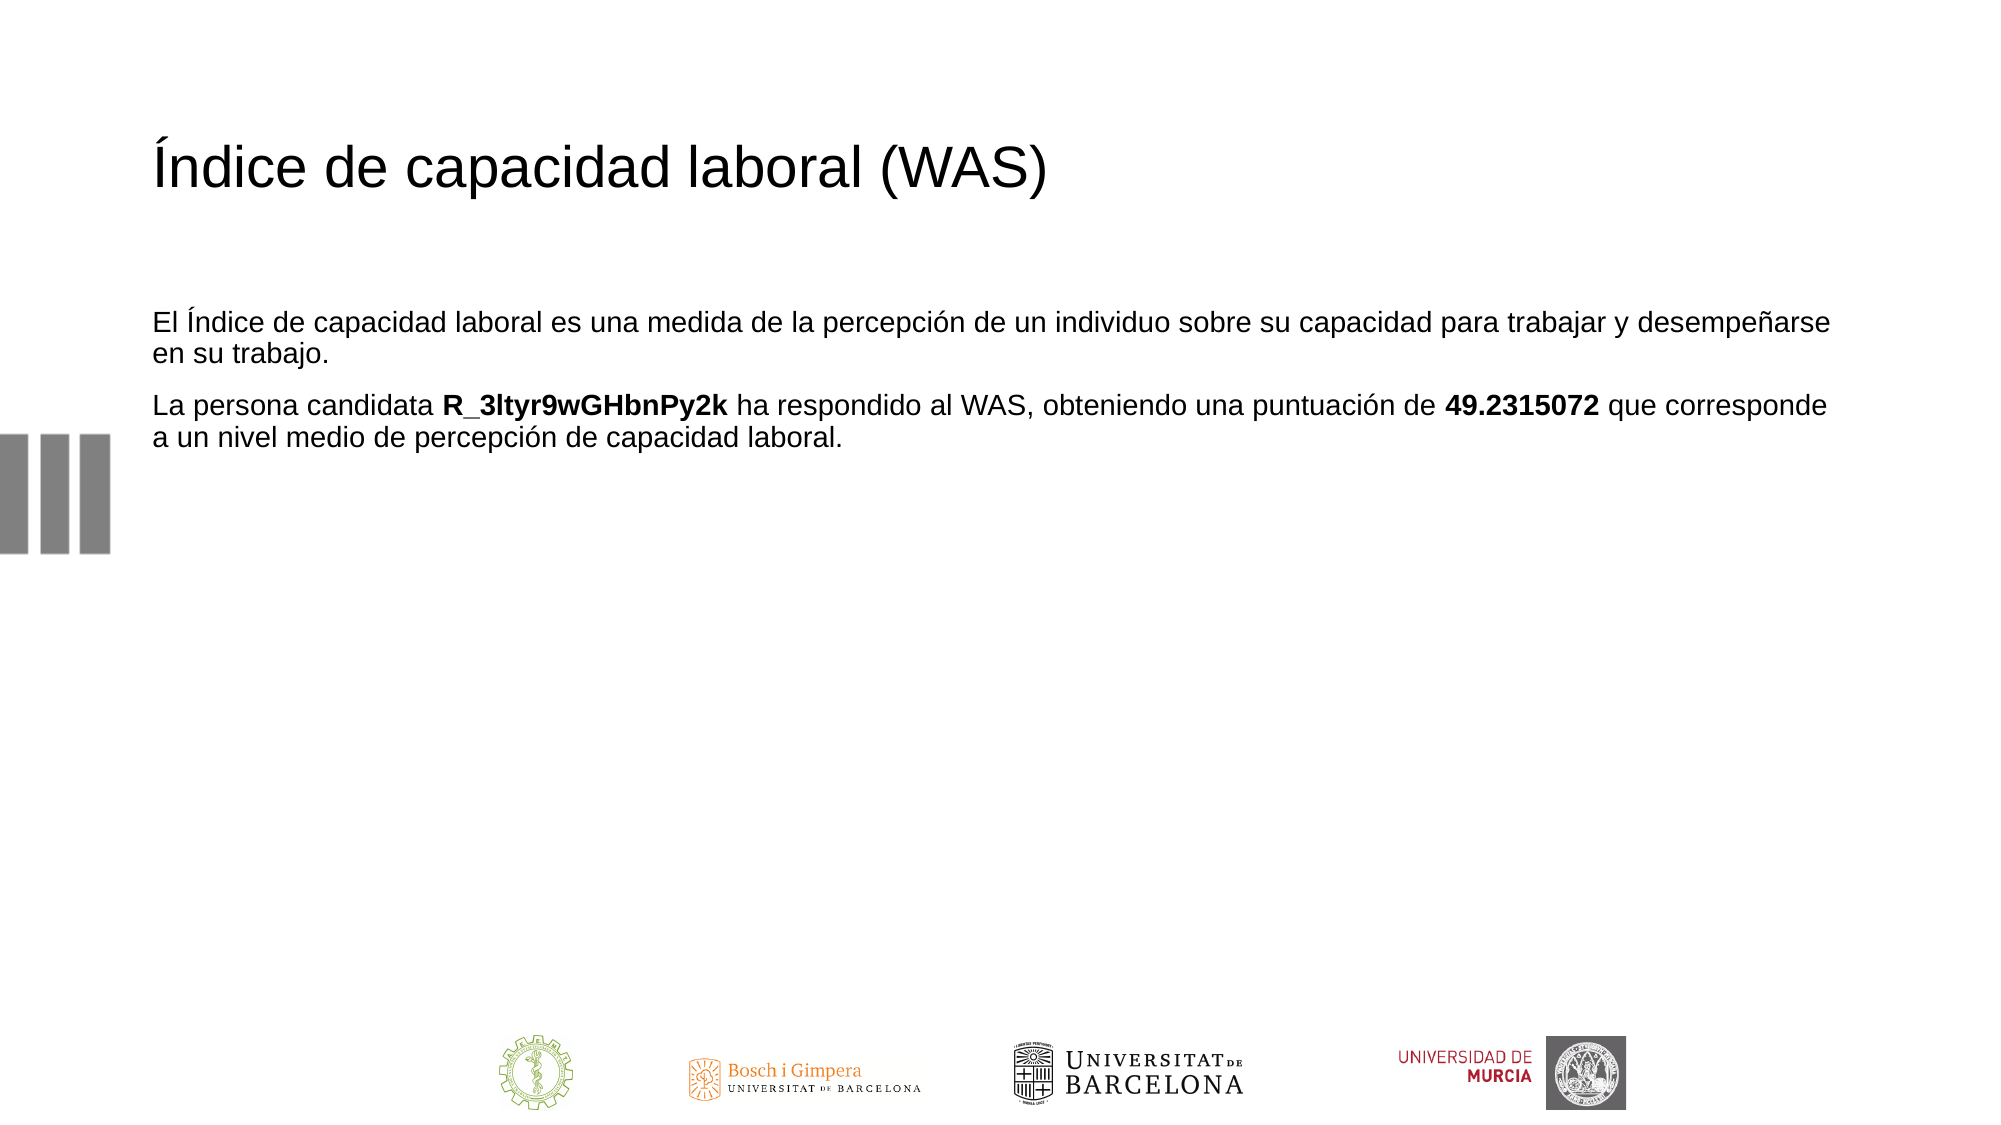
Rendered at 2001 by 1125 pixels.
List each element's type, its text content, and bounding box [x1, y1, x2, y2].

title Índice de capacidad laboral (WAS) [137, 59, 1863, 278]
picture [1014, 1042, 1243, 1105]
picture [499, 1035, 573, 1110]
list El Índice de capacidad laboral es una medida de la percepción de un individuo sobre su capacidad para trabajar y desempeñarse en su trabajo. La persona candidata R_3ltyr9wGHbnPy2k ha respondido al WAS, obteniendo una puntuación de 49.2315072 que corresponde a un nivel medio de percepción de capacidad laboral. [137, 299, 1863, 1014]
picture [1331, 1036, 1627, 1110]
picture [684, 1031, 926, 1125]
picture [0, 420, 123, 563]
